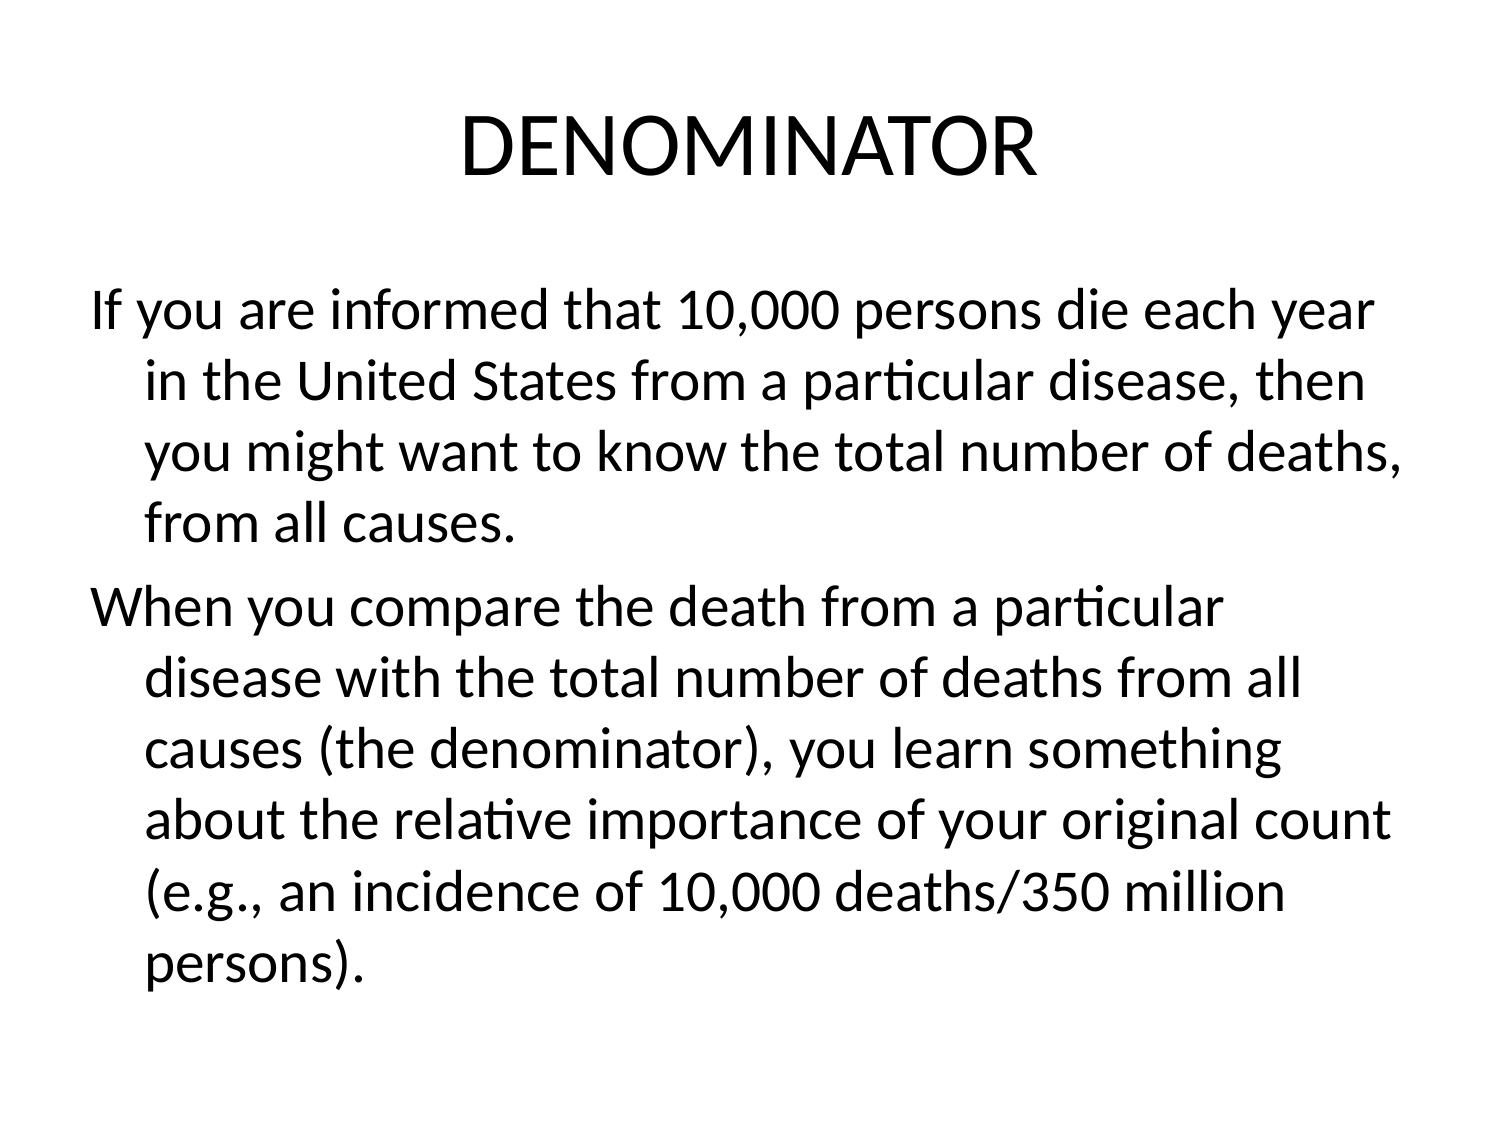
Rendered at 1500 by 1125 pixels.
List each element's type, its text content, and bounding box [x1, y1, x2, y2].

title DENOMINATOR [75, 45, 1425, 233]
list If you are informed that 10,000 persons die each year in the United States from a particular disease, then you might want to know the total number of deaths, from all causes. When you compare the death from a particular disease with the total number of deaths from all causes (the denominator), you learn something about the relative importance of your original count (e.g., an incidence of 10,000 deaths/350 million persons). [75, 262, 1425, 1005]
